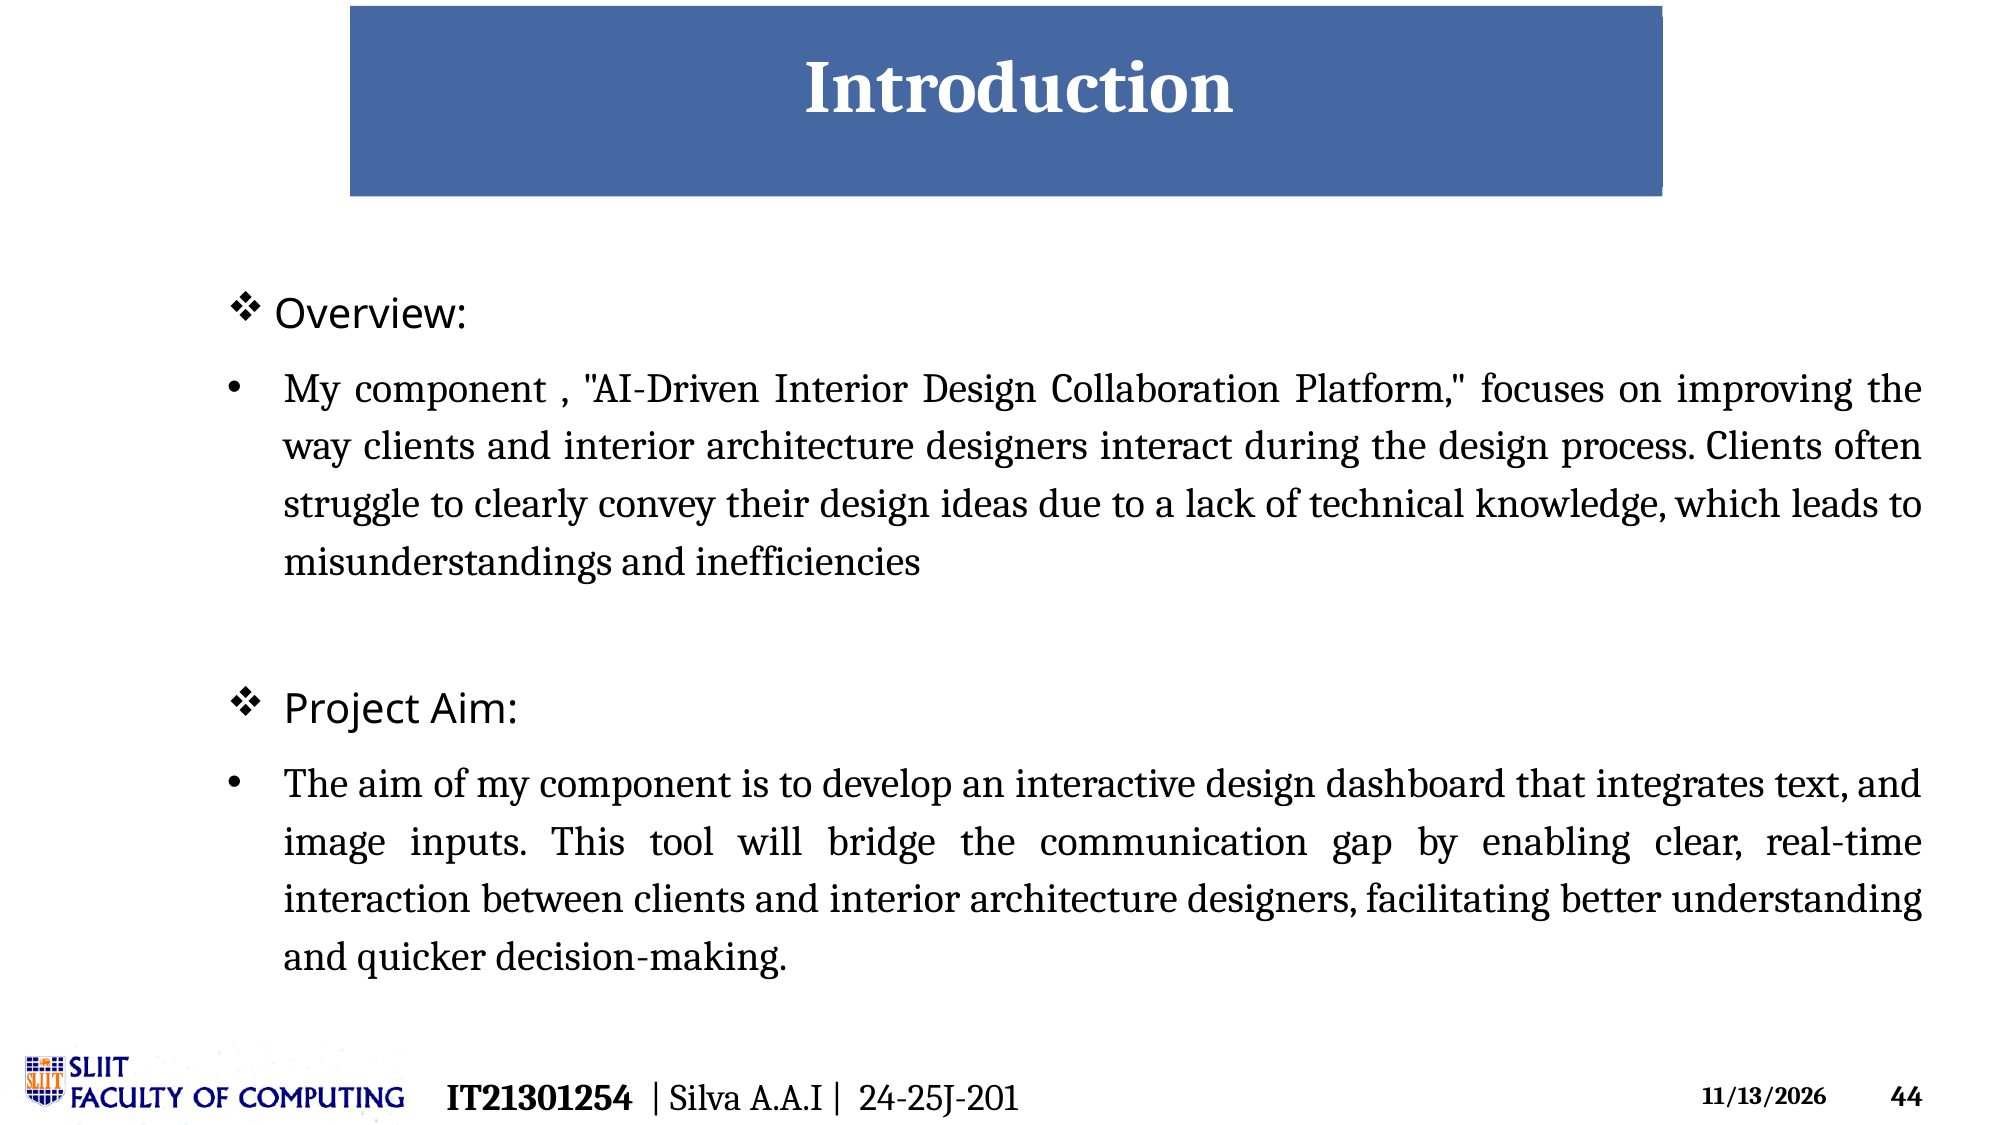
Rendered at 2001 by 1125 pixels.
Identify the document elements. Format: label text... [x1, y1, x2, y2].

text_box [349, 5, 1663, 197]
text_box Overview: My component , "AI-Driven Interior Design Collaboration Platform," focuses on improving the way clients and interior architecture designers interact during the design process. Clients often struggle to clearly convey their design ideas due to a lack of technical knowledge, which leads to misunderstandings and inefficiencies Project Aim: The aim of my component is to develop an interactive design dashboard that integrates text, and image inputs. This tool will bridge the communication gap by enabling clear, real-time interaction between clients and interior architecture designers, facilitating better understanding and quicker decision-making. [137, 271, 1938, 986]
text_box IT21301254 | Silva A.A.I | 24-25J-201 [430, 1063, 1552, 1125]
picture [0, 1045, 413, 1125]
